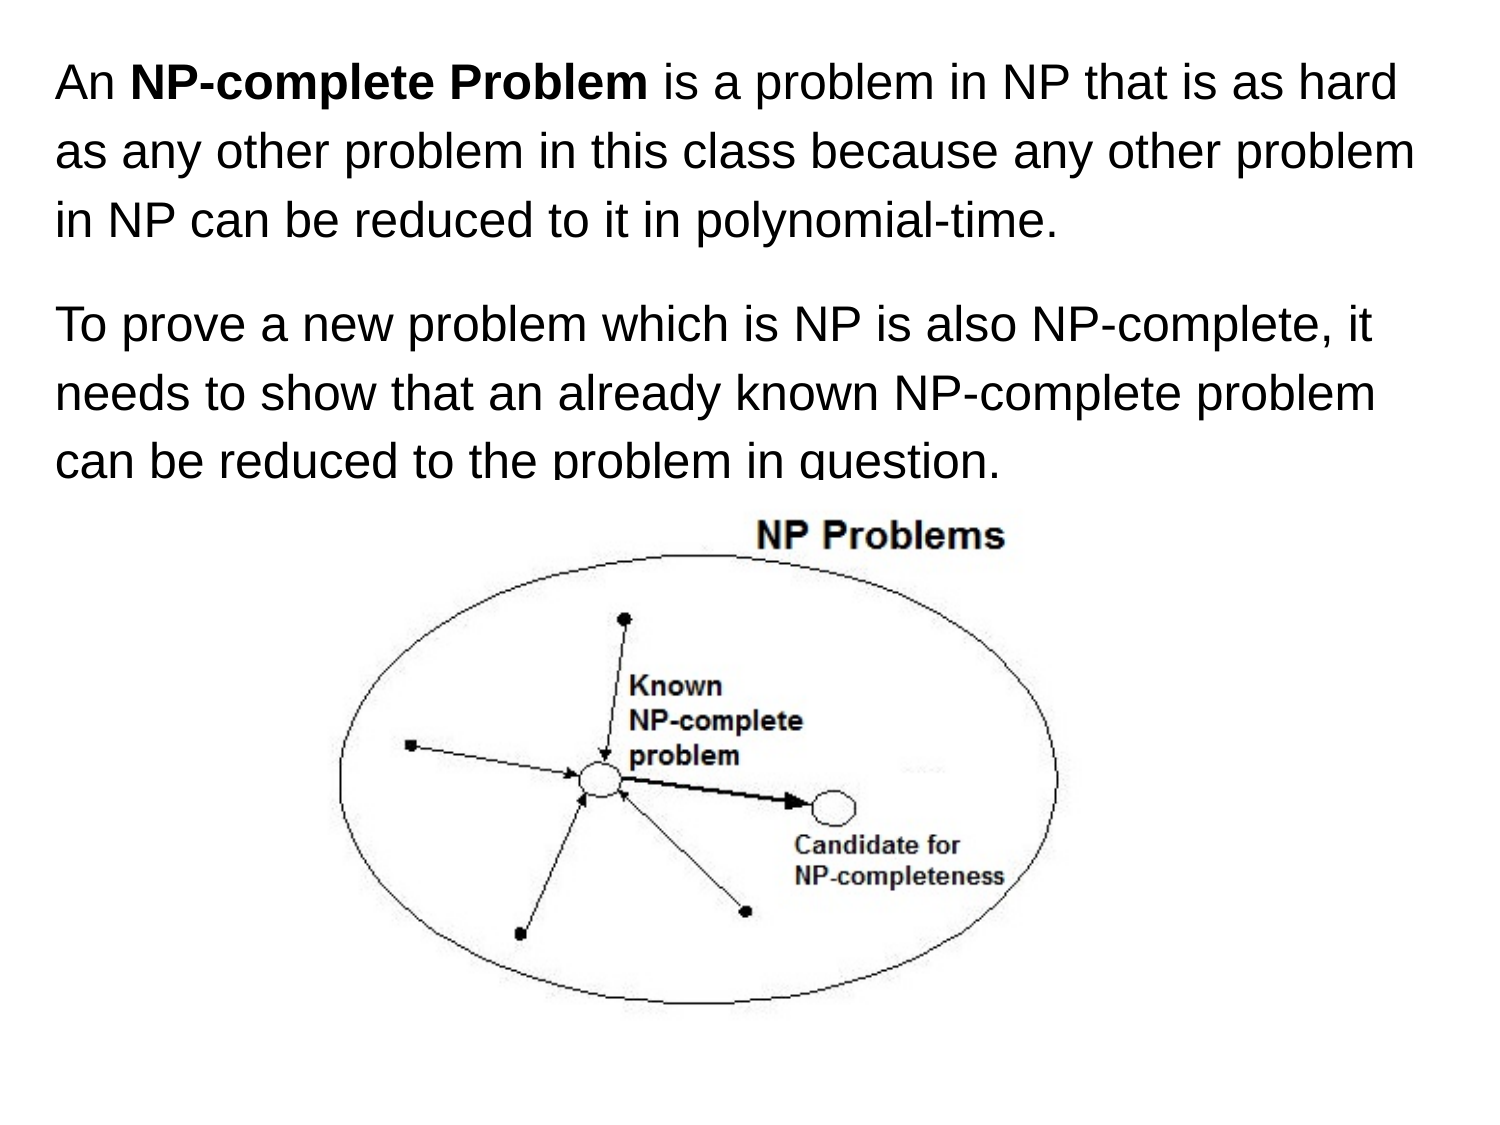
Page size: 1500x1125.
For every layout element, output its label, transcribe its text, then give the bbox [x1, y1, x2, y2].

text_box An NP-complete Problem is a problem in NP that is as hard as any other problem in this class because any other problem in NP can be reduced to it in polynomial-time. To prove a new problem which is NP is also NP-complete, it needs to show that an already known NP-complete problem can be reduced to the problem in question. [39, 25, 1458, 481]
picture [313, 480, 1082, 1053]
